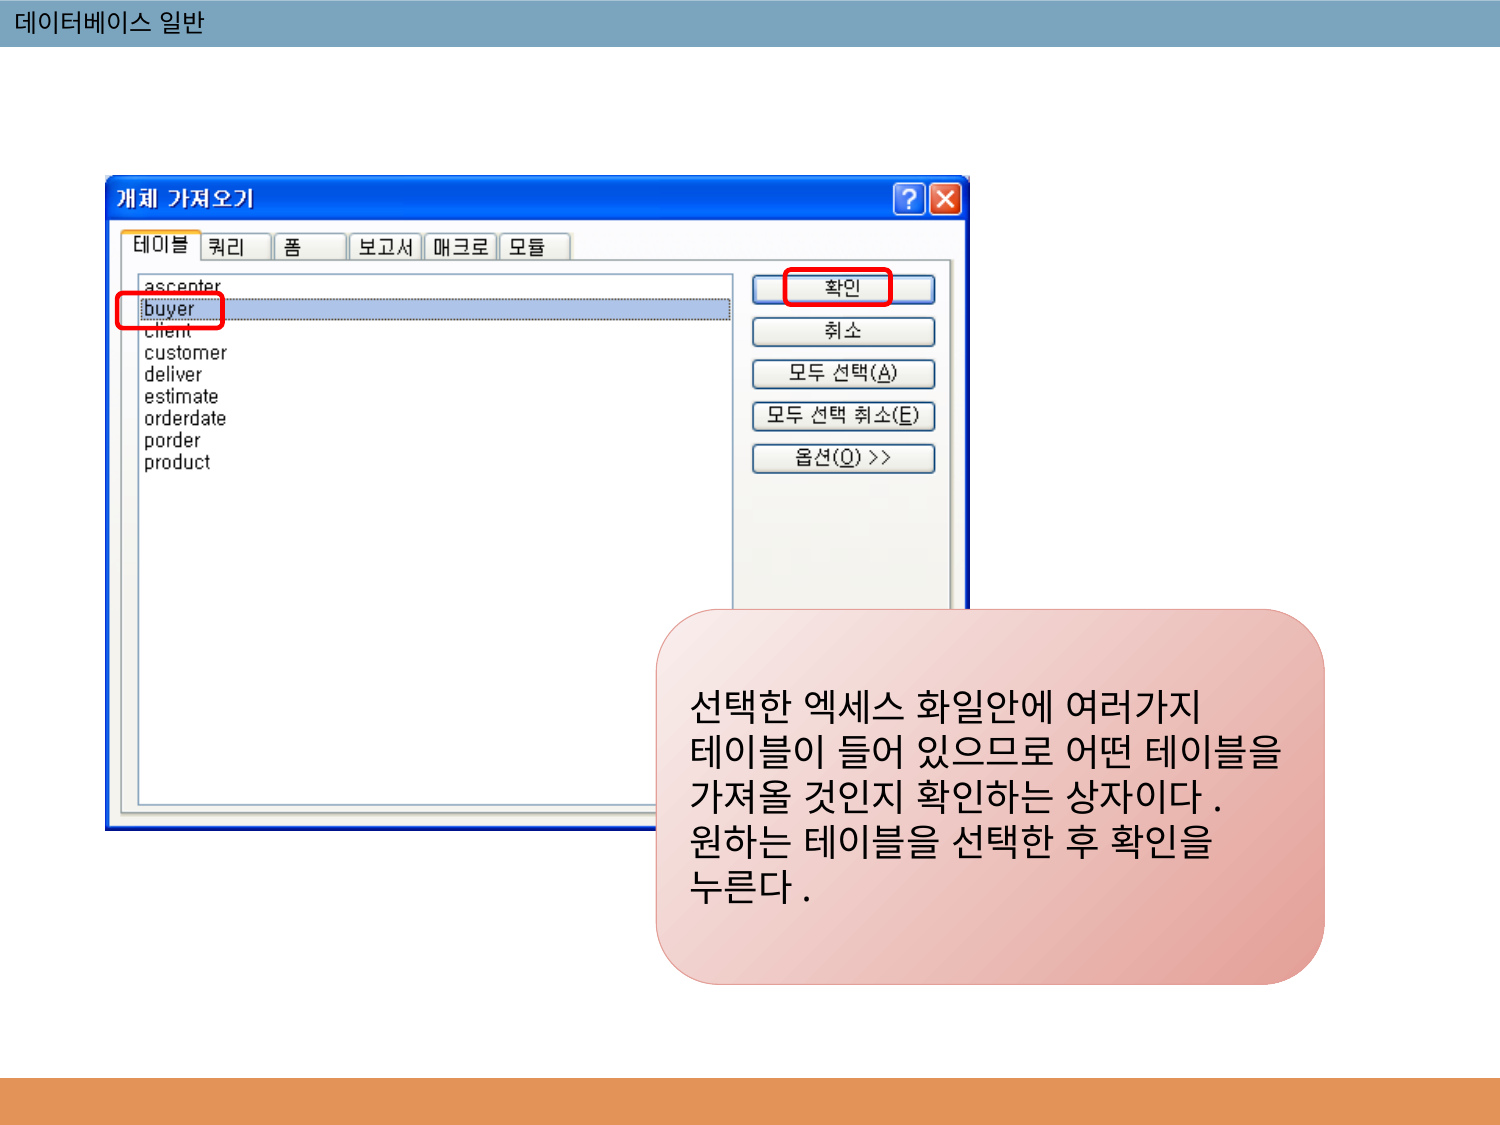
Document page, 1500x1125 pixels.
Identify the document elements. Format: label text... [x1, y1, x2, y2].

picture [105, 175, 970, 831]
text_box 선택한 엑세스 화일안에 여러가지 테이블이 들어 있으므로 어떤 테이블을 가져올 것인지 확인하는 상자이다. 원하는 테이블을 선택한 후 확인을 누른다. [655, 608, 1325, 985]
